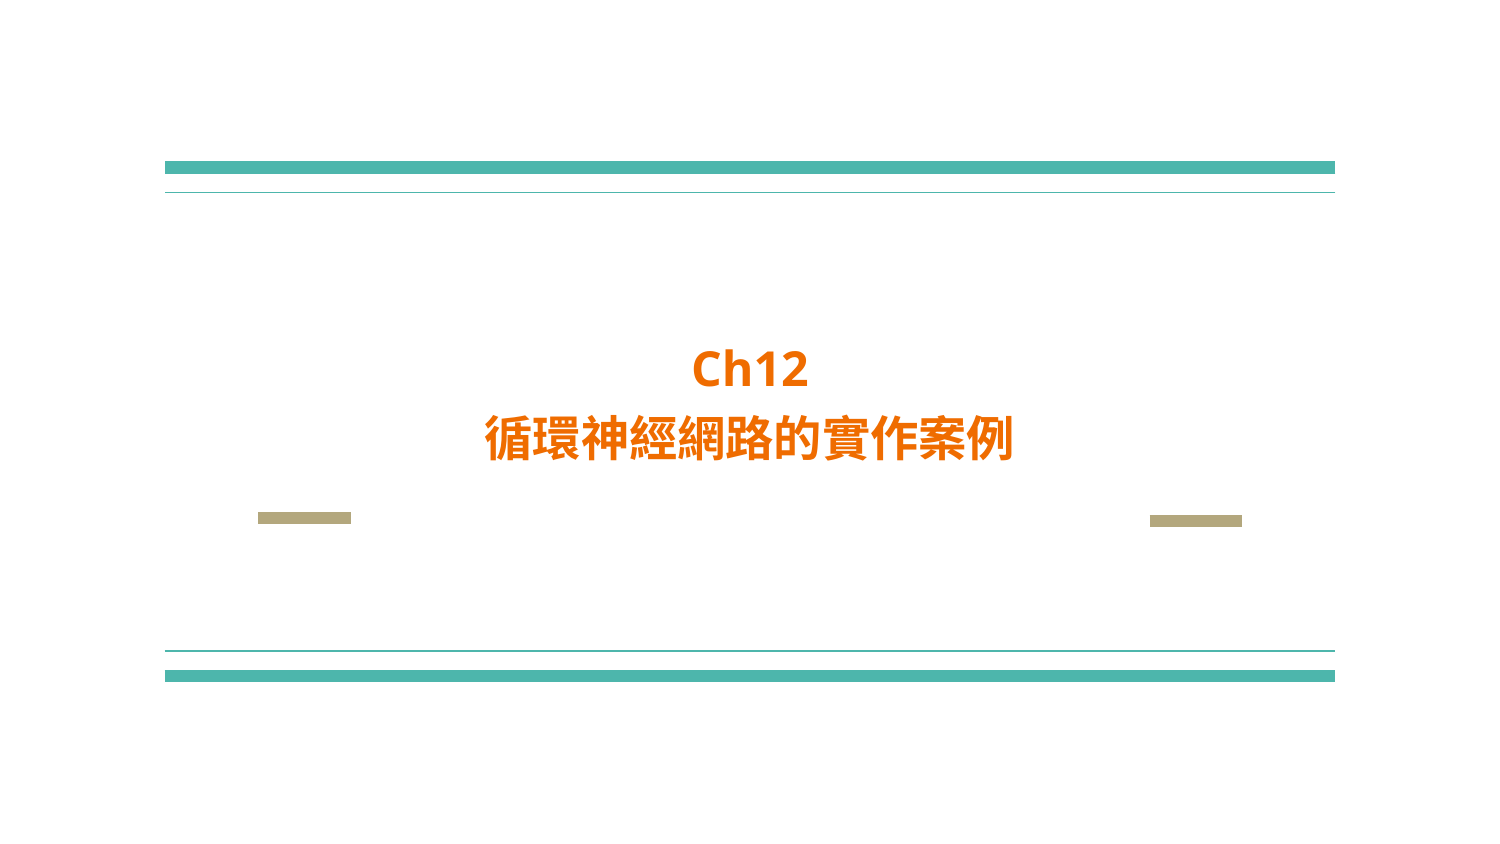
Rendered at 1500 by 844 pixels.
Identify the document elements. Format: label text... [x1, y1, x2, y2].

title Ch12 循環神經網路的實作案例 [164, 318, 1336, 486]
